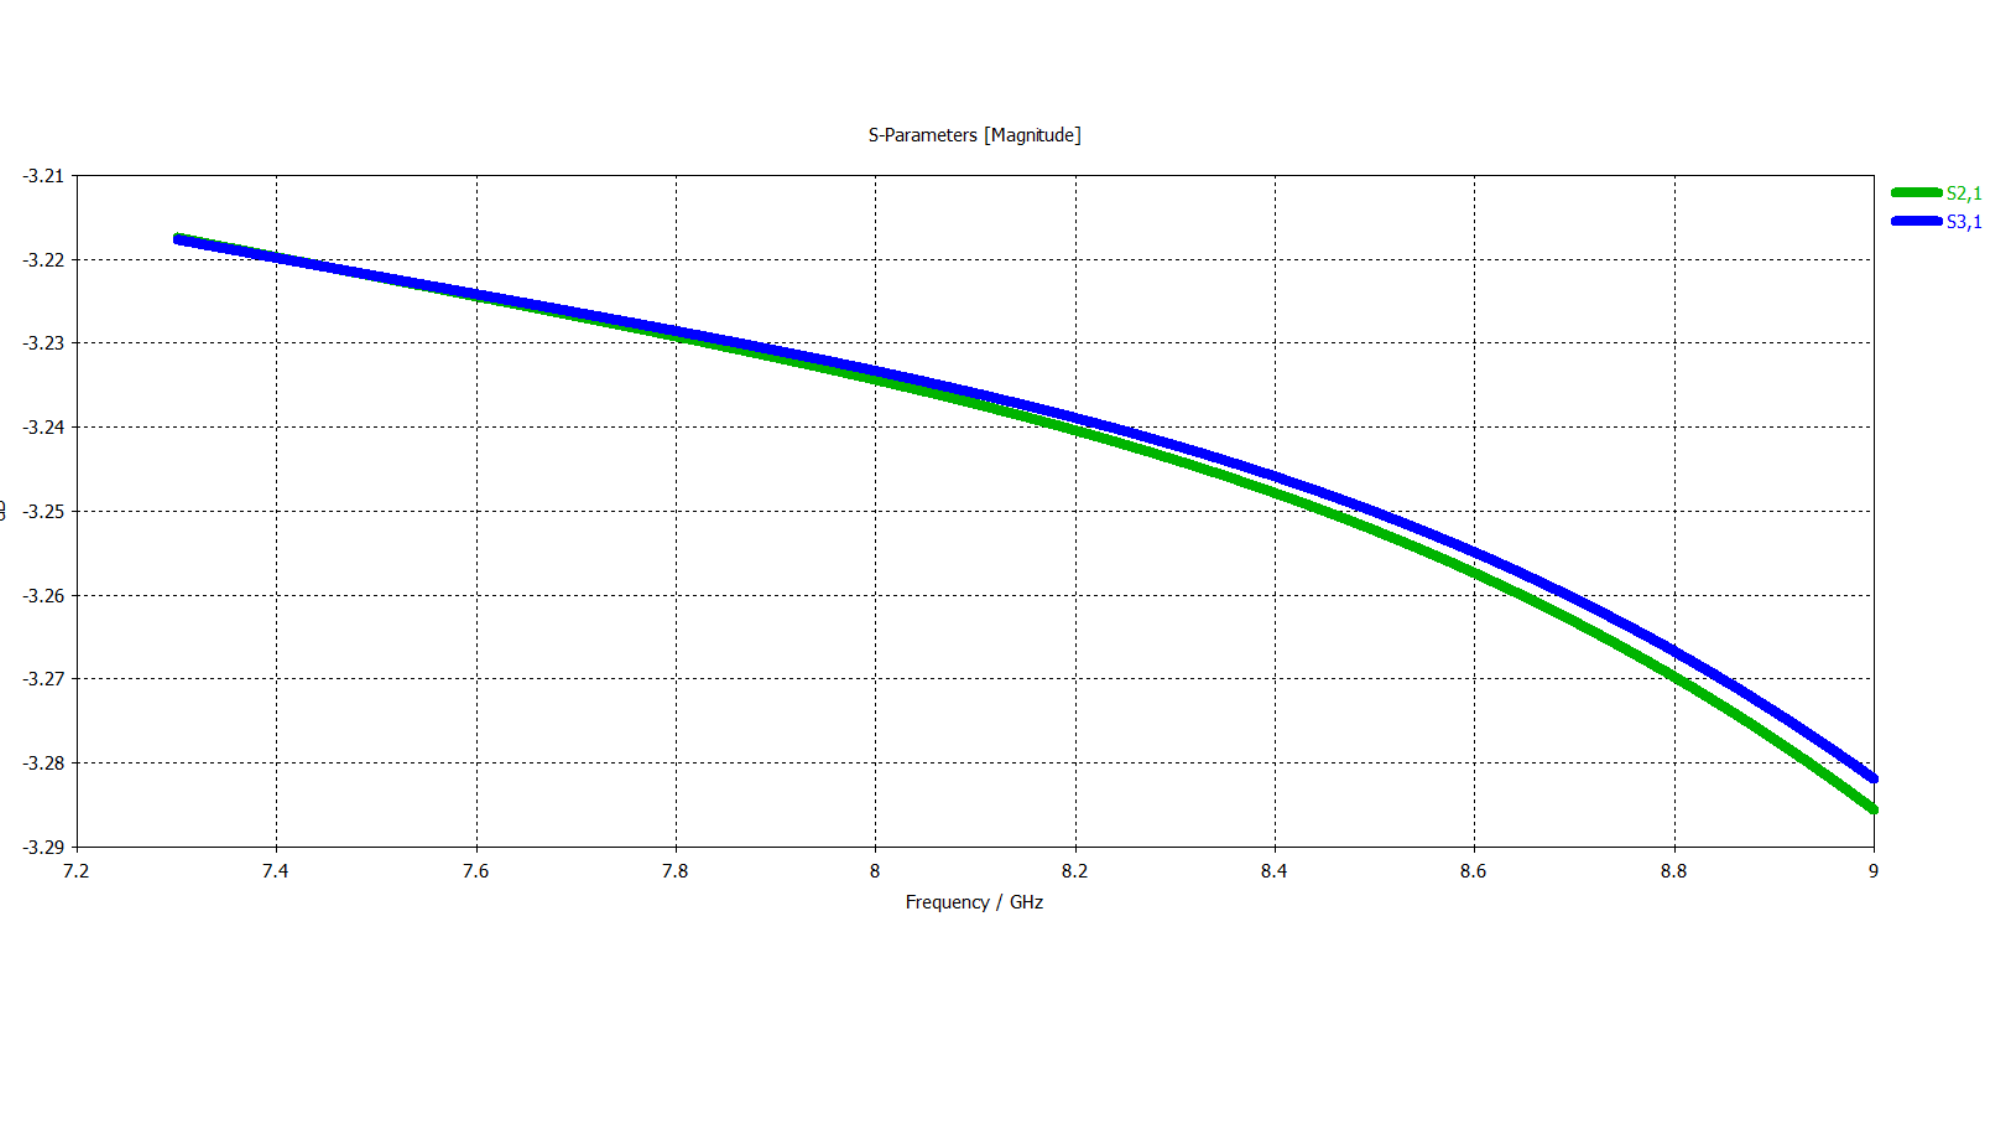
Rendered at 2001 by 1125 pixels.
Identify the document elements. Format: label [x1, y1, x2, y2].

picture [0, 118, 2000, 922]
